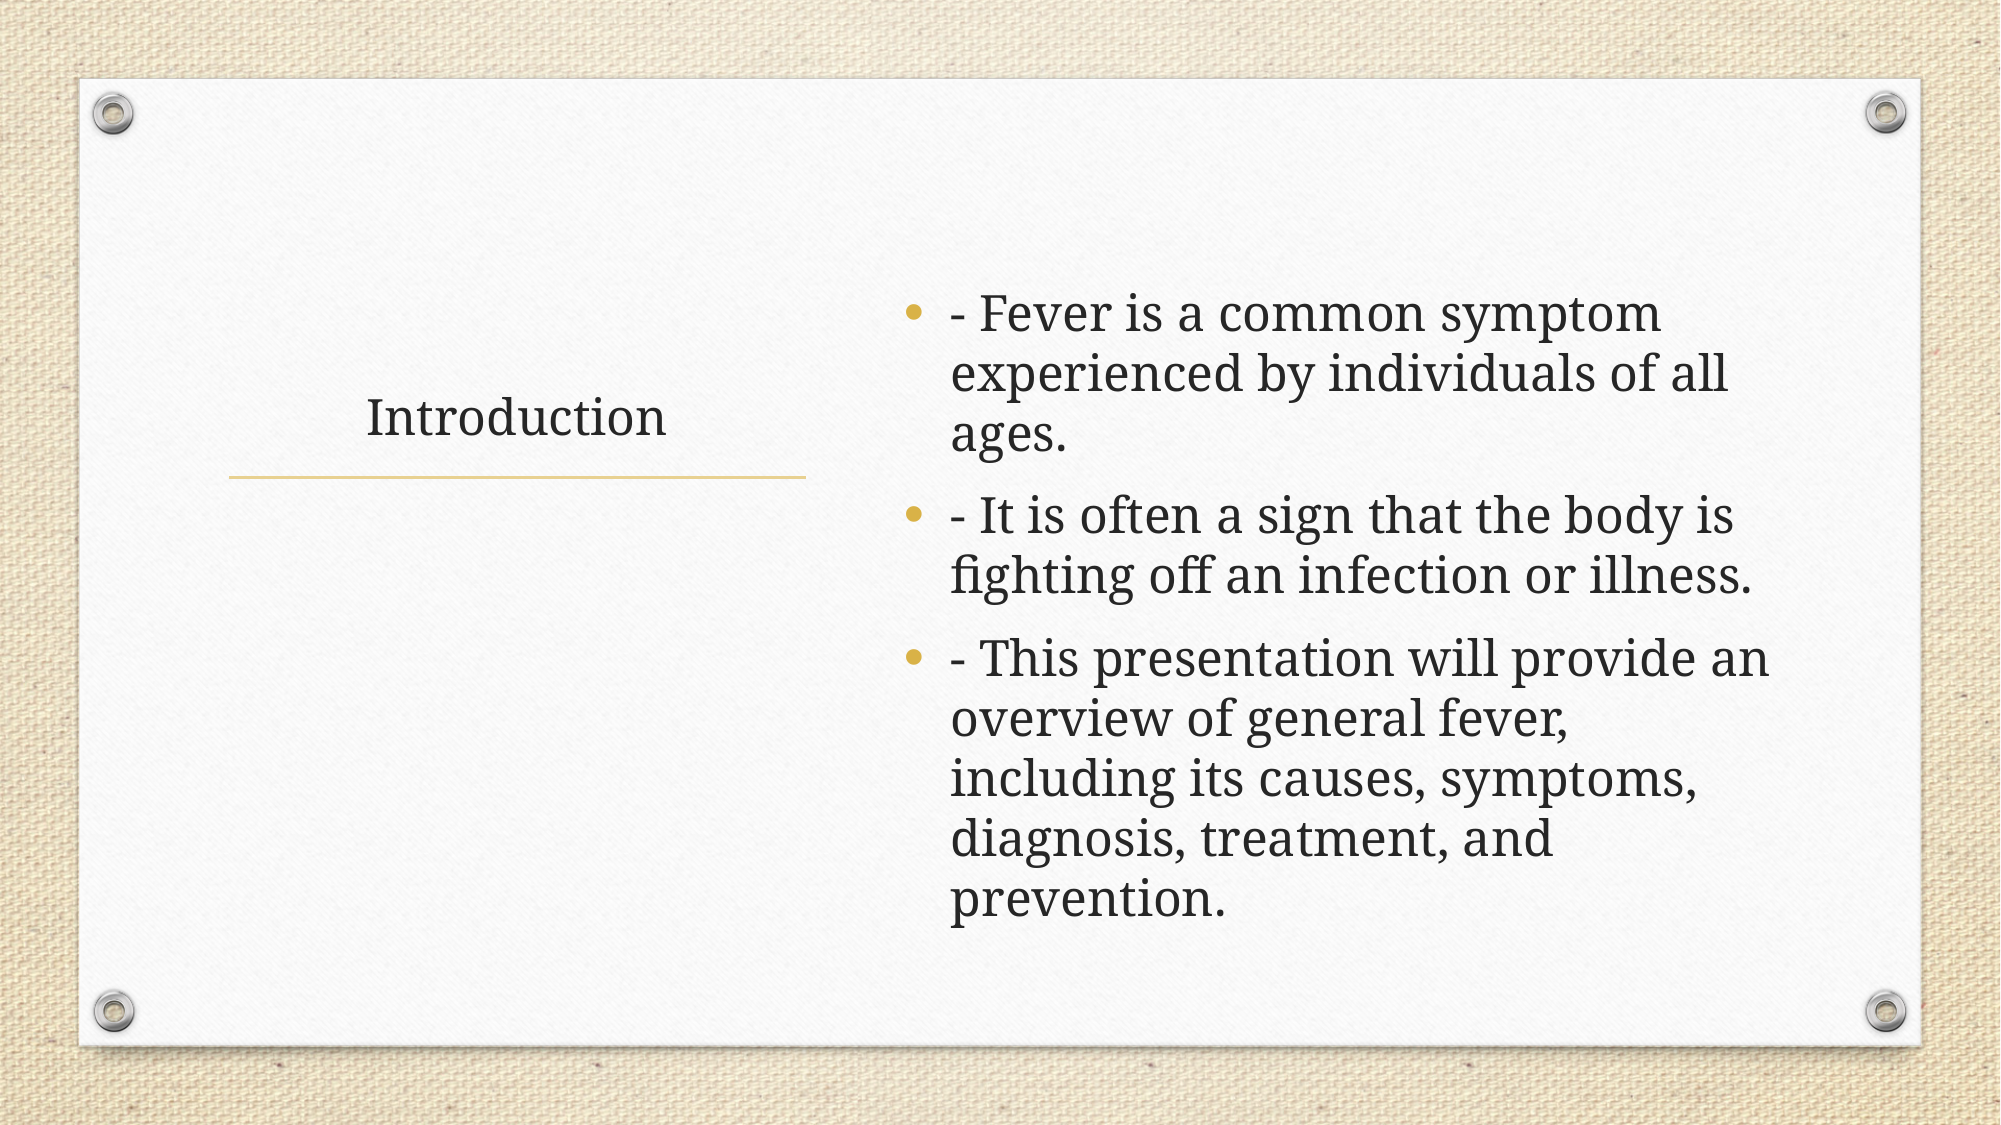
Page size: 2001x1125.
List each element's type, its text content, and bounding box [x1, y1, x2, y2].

picture [0, 0, 2001, 1125]
list - Fever is a common symptom experienced by individuals of all ages. - It is often a sign that the body is fighting off an infection or illness. - This presentation will provide an overview of general fever, including its causes, symptoms, diagnosis, treatment, and prevention. [888, 161, 1787, 964]
title Introduction [212, 227, 823, 453]
